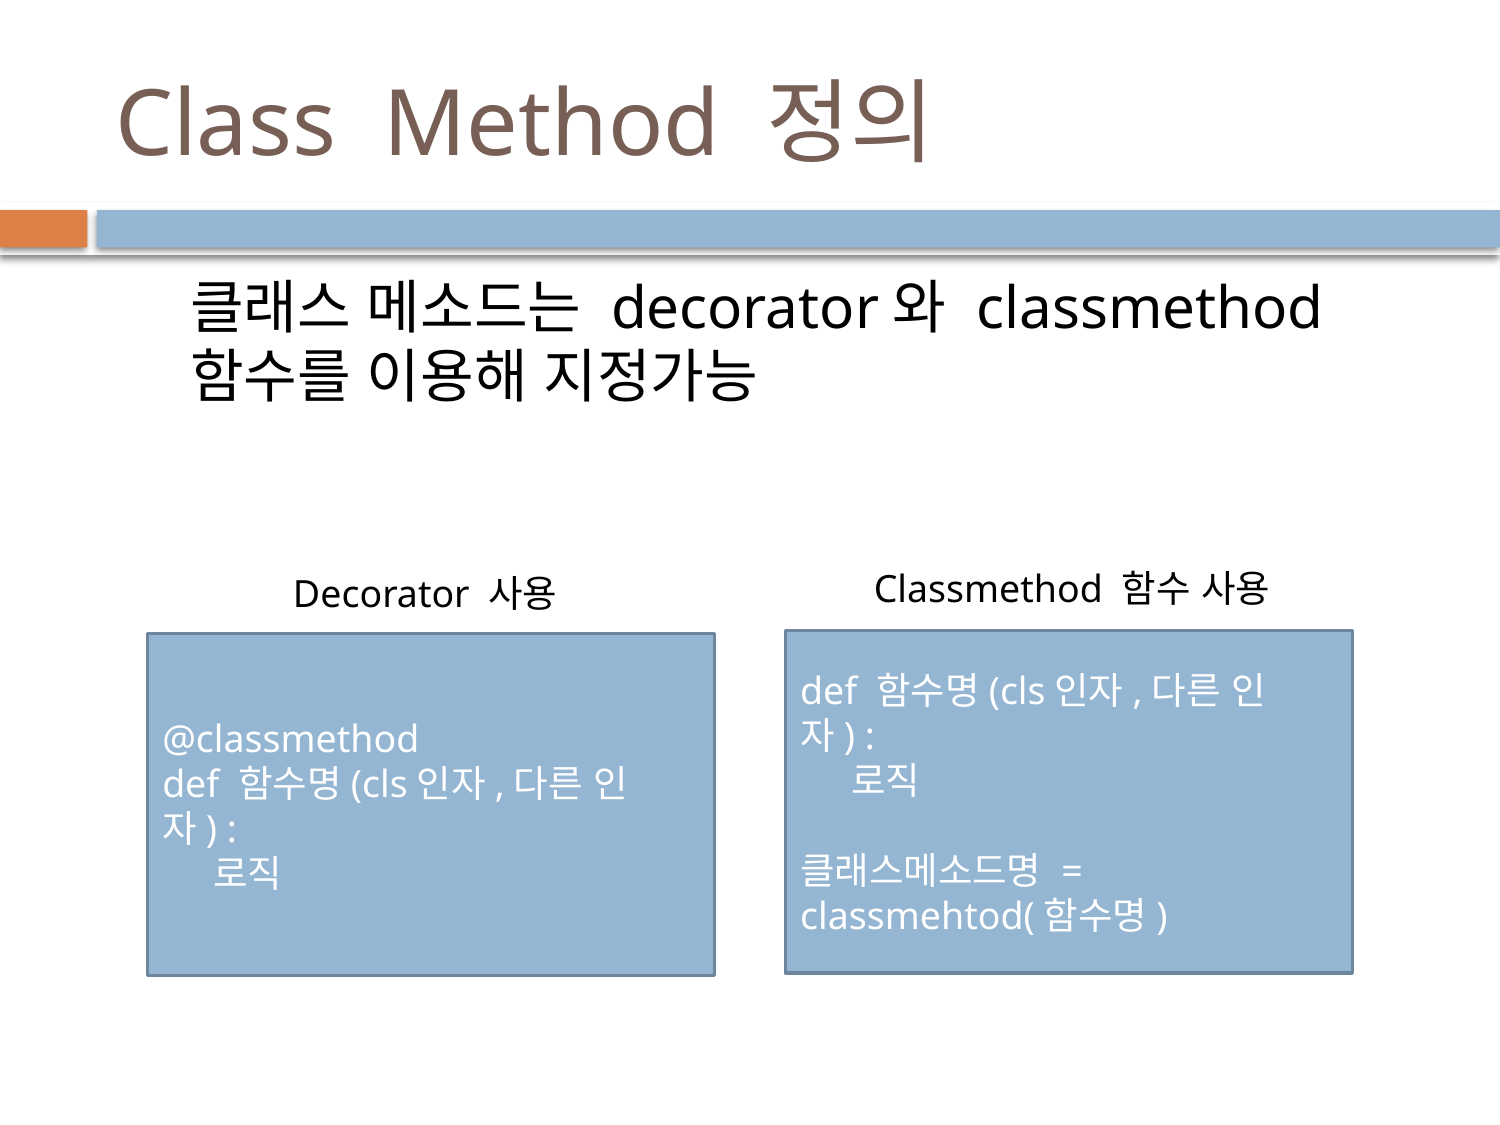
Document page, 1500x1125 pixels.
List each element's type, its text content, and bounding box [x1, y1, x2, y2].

text_box @classmethod def 함수명(cls인자,다른 인자) : 로직 [146, 632, 716, 977]
text_box Classmethod 함수 사용 [844, 557, 1300, 617]
text_box def 함수명(cls인자,다른 인자) : 로직 클래스메소드명 = classmehtod(함수명) [784, 629, 1354, 975]
title Class Method 정의 [100, 37, 1438, 200]
list 클래스 메소드는 decorator와 classmethod 함수를 이용해 지정가능 [100, 262, 1438, 445]
text_box Decorator 사용 [218, 562, 632, 623]
